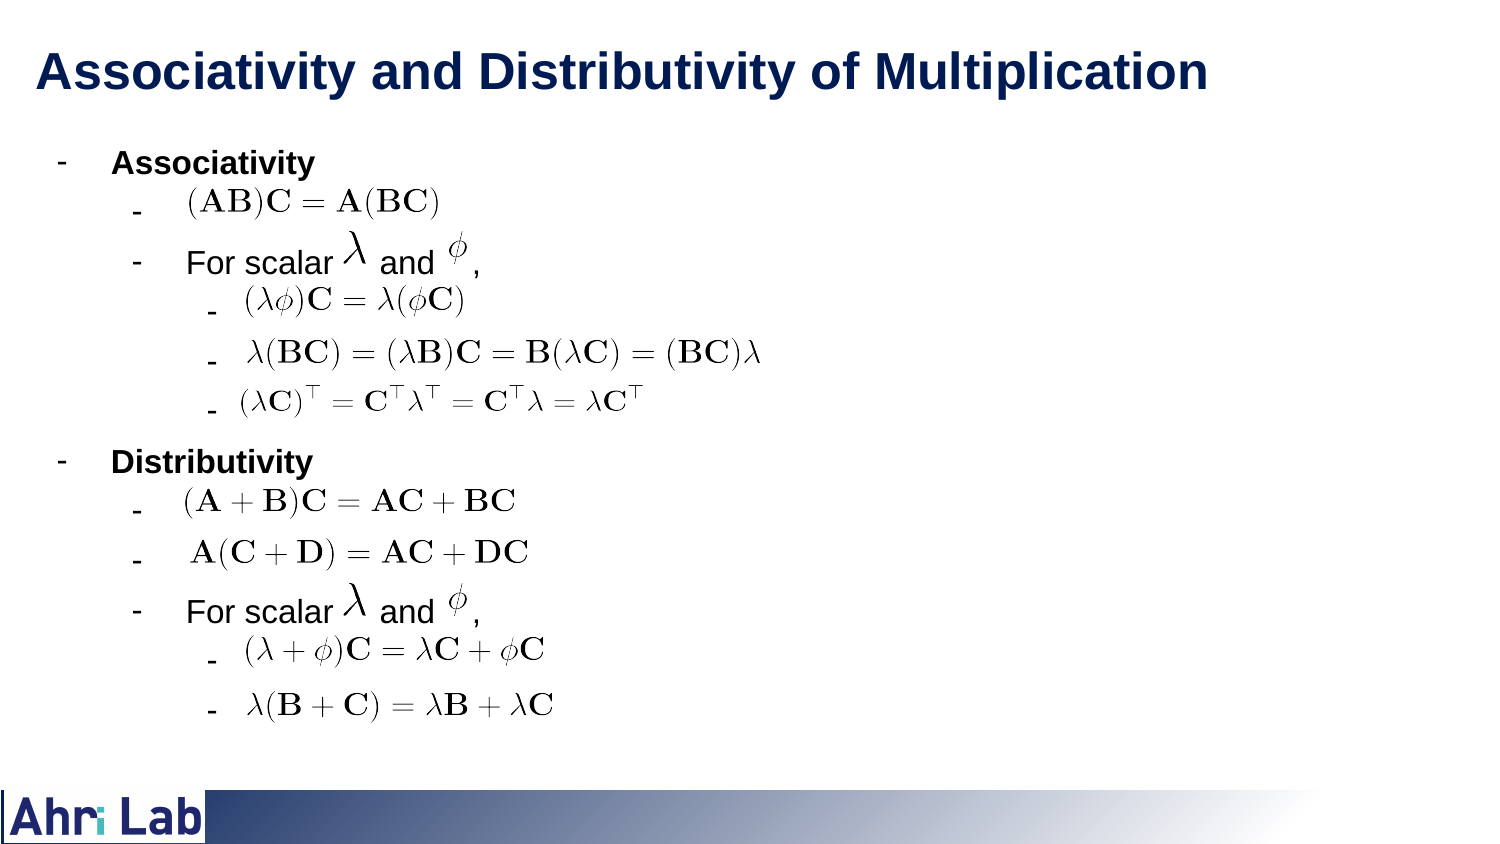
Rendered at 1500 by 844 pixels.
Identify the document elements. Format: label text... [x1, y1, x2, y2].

picture [246, 284, 463, 318]
picture [241, 385, 644, 418]
title Associativity and Distributivity of Multiplication [20, 22, 1480, 116]
picture [246, 635, 543, 669]
picture [4, 787, 205, 843]
picture [343, 231, 366, 265]
list Associativity For scalar and , Distributivity For scalar and , [20, 116, 1480, 780]
picture [189, 187, 438, 220]
picture [185, 486, 514, 520]
picture [448, 583, 467, 616]
picture [189, 538, 527, 571]
picture [448, 231, 467, 265]
picture [247, 337, 761, 371]
picture [343, 583, 366, 616]
picture [247, 690, 552, 724]
